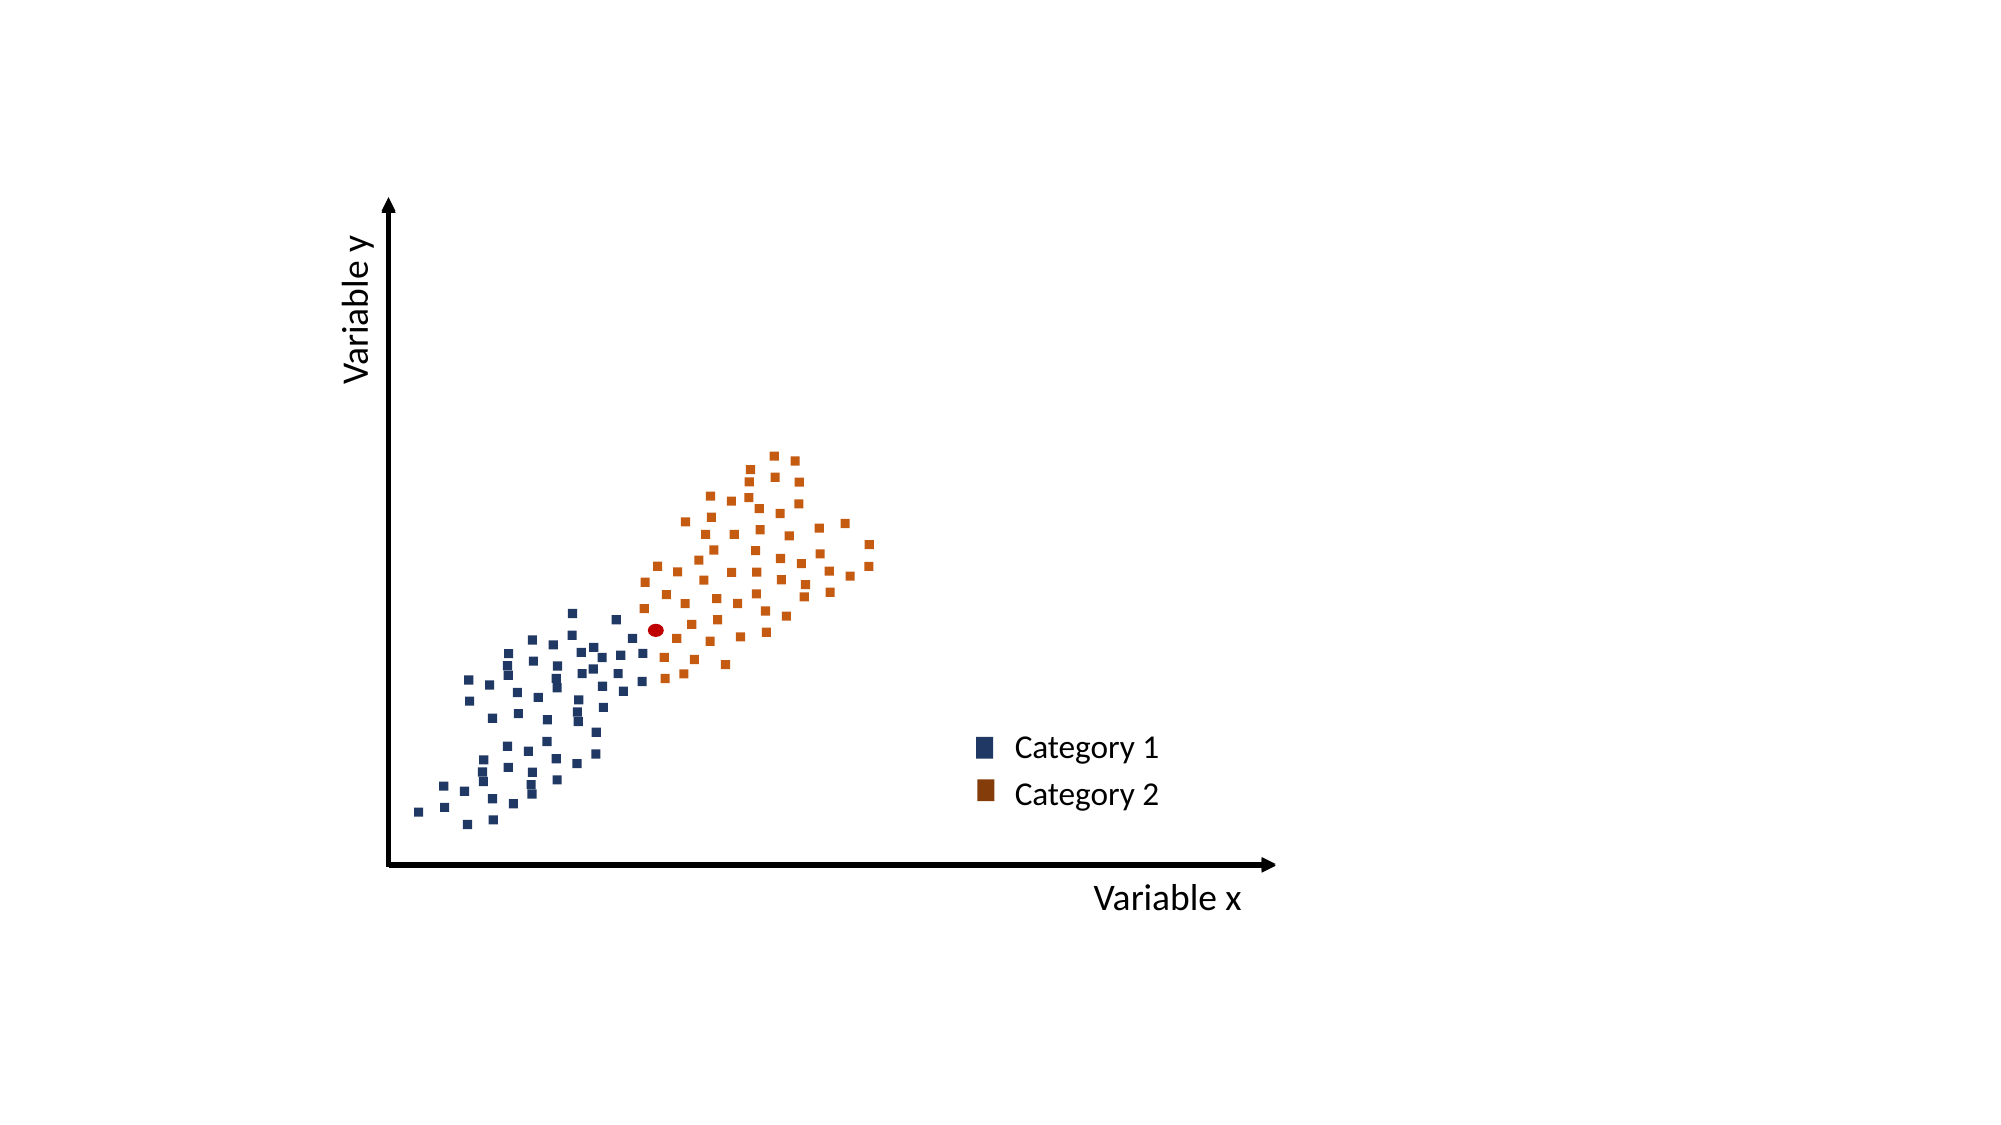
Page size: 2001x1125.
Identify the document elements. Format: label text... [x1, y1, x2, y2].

text_box [527, 634, 538, 646]
text_box [551, 753, 562, 764]
text_box [590, 748, 601, 760]
text_box [576, 668, 588, 679]
text_box [745, 464, 756, 475]
text_box [781, 610, 792, 622]
text_box [439, 802, 450, 813]
text_box [680, 516, 691, 527]
text_box Variable x [1078, 867, 1276, 926]
text_box Category 2 [999, 764, 1220, 820]
text_box [698, 575, 709, 586]
text_box [639, 603, 650, 614]
text_box [513, 708, 524, 719]
text_box [571, 758, 583, 769]
text_box [729, 529, 740, 540]
text_box [477, 766, 488, 778]
text_box [588, 642, 599, 653]
text_box [646, 622, 665, 639]
text_box [751, 588, 762, 599]
text_box [572, 706, 583, 718]
text_box [845, 571, 856, 582]
text_box [704, 636, 716, 647]
text_box [413, 806, 424, 818]
text_box [618, 686, 629, 697]
text_box [488, 814, 499, 826]
text_box [478, 776, 489, 787]
text_box [680, 598, 691, 609]
text_box [784, 530, 795, 541]
text_box [712, 614, 723, 625]
text_box [612, 668, 624, 679]
text_box [611, 614, 622, 625]
text_box [839, 518, 851, 529]
text_box [615, 650, 626, 661]
text_box [659, 673, 671, 684]
text_box [533, 692, 544, 703]
text_box [551, 774, 563, 785]
text_box [726, 567, 737, 578]
text_box [526, 779, 537, 790]
text_box [627, 633, 638, 644]
text_box [459, 786, 470, 797]
text_box [800, 579, 811, 590]
text_box [528, 656, 539, 667]
text_box [735, 631, 746, 642]
text_box [863, 561, 874, 572]
text_box [732, 598, 743, 609]
text_box [464, 696, 475, 707]
text_box [502, 741, 513, 752]
text_box [864, 539, 875, 550]
text_box Variable y [322, 197, 383, 400]
text_box [527, 767, 538, 778]
text_box [824, 587, 836, 598]
text_box [824, 565, 835, 577]
text_box [541, 736, 553, 747]
text_box [576, 647, 587, 658]
text_box [508, 798, 519, 809]
text_box [484, 679, 495, 691]
text_box [542, 714, 553, 725]
text_box Category 1 [999, 718, 1220, 764]
text_box [523, 746, 534, 757]
text_box [503, 670, 514, 681]
text_box [815, 548, 826, 559]
text_box [760, 605, 771, 617]
text_box [790, 455, 801, 467]
text_box [502, 660, 513, 671]
text_box [548, 639, 559, 651]
text_box [775, 508, 786, 519]
text_box [761, 627, 772, 638]
text_box [567, 608, 578, 619]
text_box [573, 694, 584, 705]
text_box [551, 682, 563, 693]
text_box [566, 630, 578, 641]
text_box [775, 553, 786, 564]
text_box [705, 490, 716, 502]
text_box [726, 496, 737, 507]
text_box [636, 676, 648, 687]
text_box [796, 558, 807, 569]
text_box [463, 674, 474, 686]
text_box [487, 793, 498, 804]
text_box [573, 716, 584, 727]
text_box [637, 648, 648, 659]
text_box [503, 762, 514, 773]
text_box [708, 544, 719, 556]
text_box [659, 652, 670, 663]
text_box [551, 673, 562, 684]
text_box [814, 523, 825, 534]
text_box [661, 589, 672, 600]
text_box [462, 819, 473, 830]
text_box [744, 476, 755, 487]
text_box [512, 687, 523, 698]
text_box [754, 503, 765, 514]
text_box [552, 660, 563, 672]
text_box [769, 451, 780, 462]
text_box [591, 727, 602, 738]
text_box [975, 736, 994, 760]
text_box [686, 619, 697, 630]
text_box [597, 681, 608, 692]
text_box [770, 472, 781, 483]
text_box [478, 754, 489, 765]
text_box [776, 574, 787, 585]
text_box [755, 524, 766, 535]
text_box [706, 512, 717, 523]
text_box [693, 555, 704, 566]
text_box [976, 778, 996, 802]
text_box [750, 545, 761, 556]
text_box [700, 529, 711, 540]
text_box [487, 713, 498, 724]
text_box [743, 492, 754, 503]
text_box [598, 702, 609, 713]
text_box [678, 668, 689, 679]
text_box [720, 659, 731, 670]
text_box [799, 591, 810, 602]
text_box [596, 652, 608, 663]
text_box [689, 654, 700, 665]
text_box [652, 561, 663, 572]
text_box [503, 648, 514, 659]
text_box [438, 781, 449, 792]
text_box [639, 577, 651, 588]
text_box [793, 498, 804, 509]
text_box [794, 477, 805, 488]
text_box [672, 566, 683, 578]
text_box [751, 567, 762, 578]
text_box [526, 788, 538, 800]
text_box [671, 633, 682, 644]
text_box [588, 663, 599, 675]
text_box [711, 593, 722, 604]
